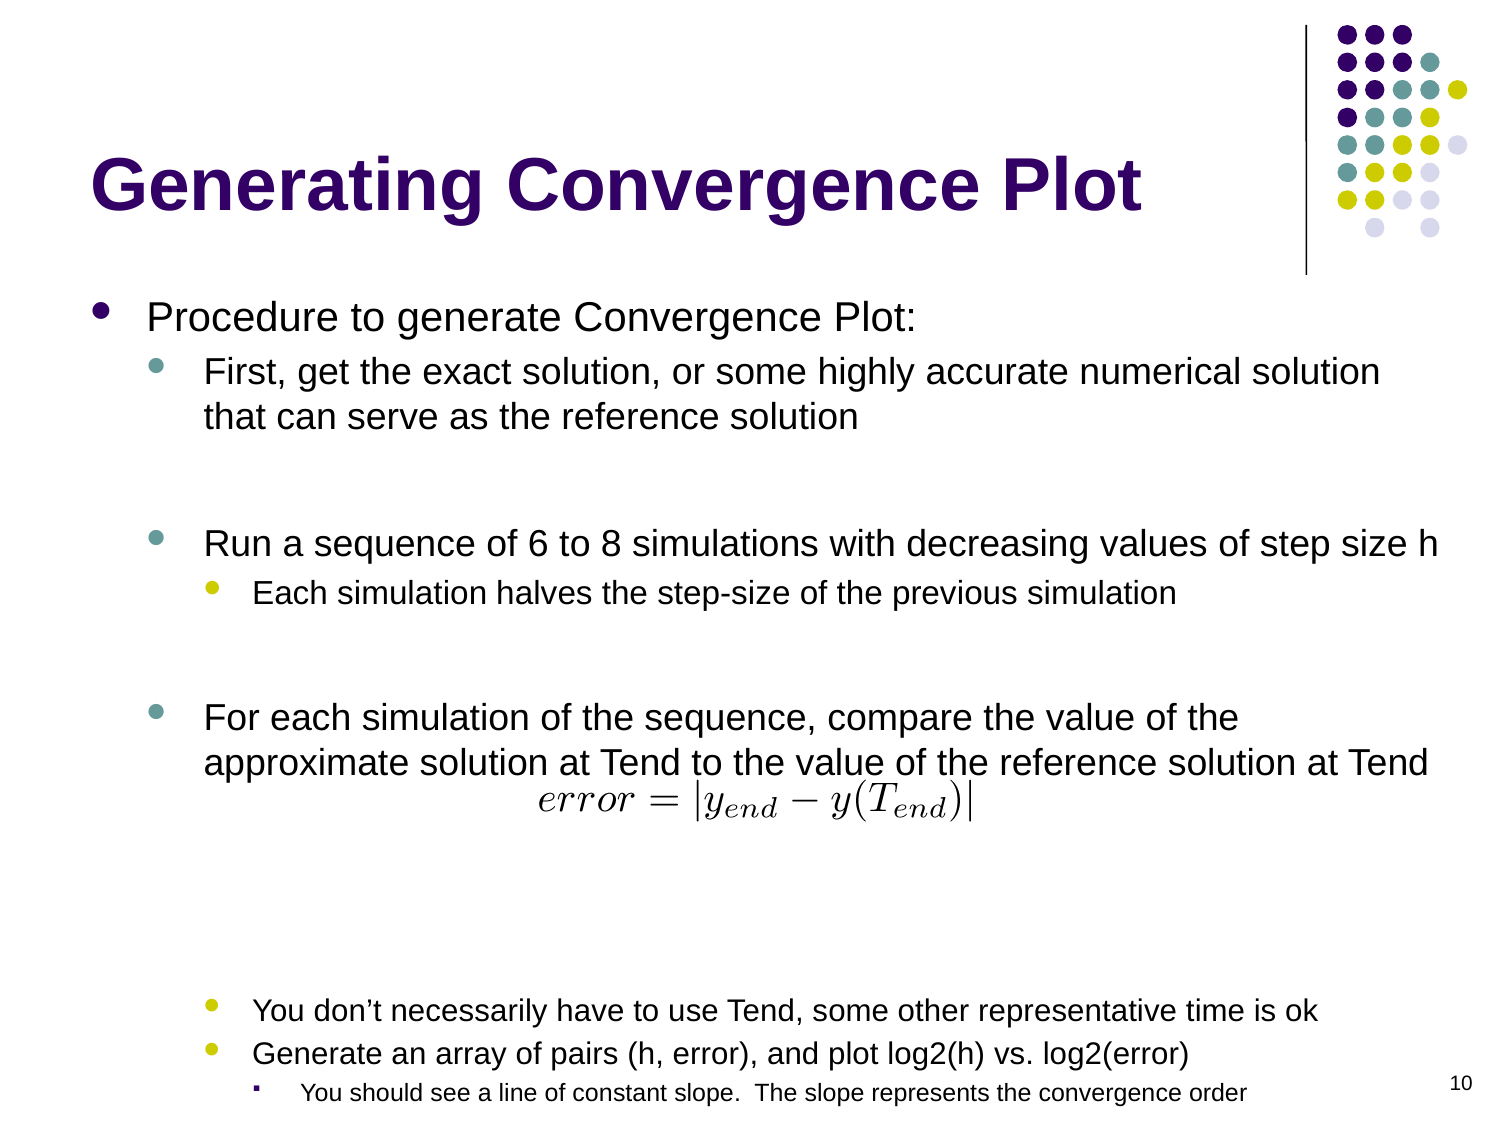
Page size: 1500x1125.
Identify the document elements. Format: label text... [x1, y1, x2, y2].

slide_number 10 [1362, 1062, 1488, 1113]
title Generating Convergence Plot [74, 19, 1313, 233]
picture [537, 778, 976, 826]
list Procedure to generate Convergence Plot: First, get the exact solution, or some highly accurate numerical solution that can serve as the reference solution Run a sequence of 6 to 8 simulations with decreasing values of step size h Each simulation halves the step-size of the previous simulation For each simulation of the sequence, compare the value of the approximate solution at Tend to the value of the reference solution at Tend You don’t necessarily have to use Tend, some other representative time is ok Generate an array of pairs (h, error), and plot log2(h) vs. log2(error) You should see a line of constant slope. The slope represents the convergence order [74, 281, 1463, 1038]
